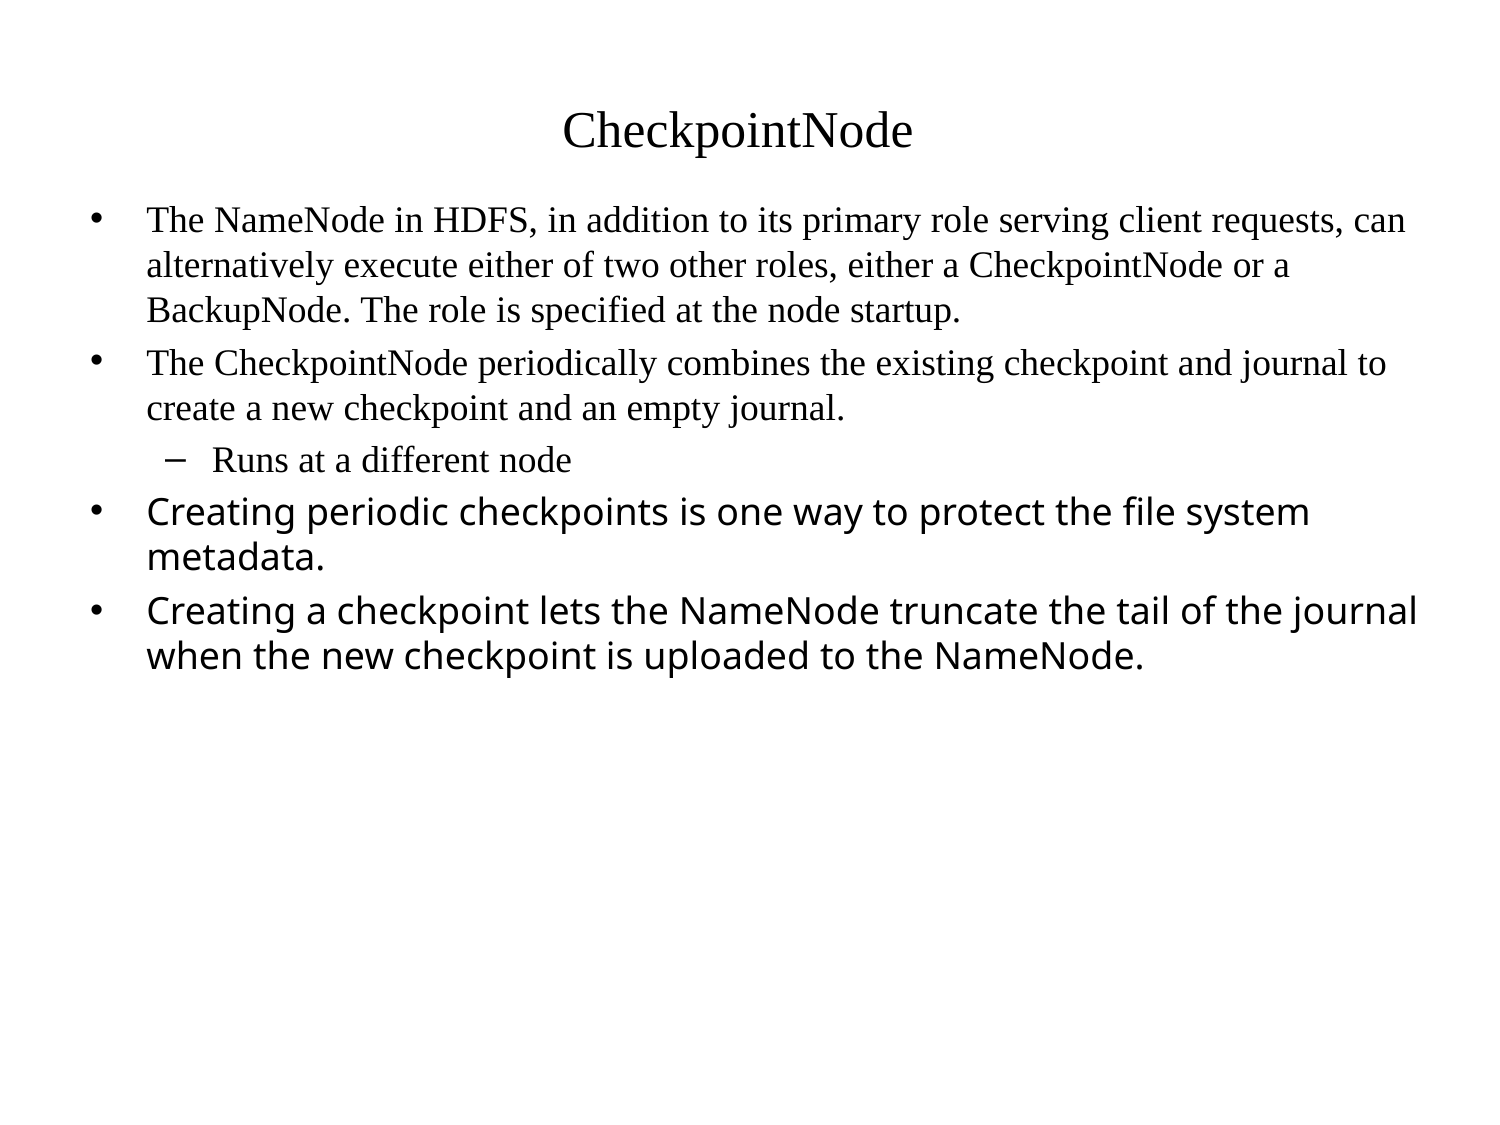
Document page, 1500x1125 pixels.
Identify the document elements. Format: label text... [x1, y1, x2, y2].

list The NameNode in HDFS, in addition to its primary role serving client requests, can alternatively execute either of two other roles, either a CheckpointNode or a BackupNode. The role is specified at the node startup. The CheckpointNode periodically combines the existing checkpoint and journal to create a new checkpoint and an empty journal. Runs at a different node Creating periodic checkpoints is one way to protect the file system metadata. Creating a checkpoint lets the NameNode truncate the tail of the journal when the new checkpoint is uploaded to the NameNode. [75, 187, 1488, 1100]
title CheckpointNode [75, 45, 1425, 175]
